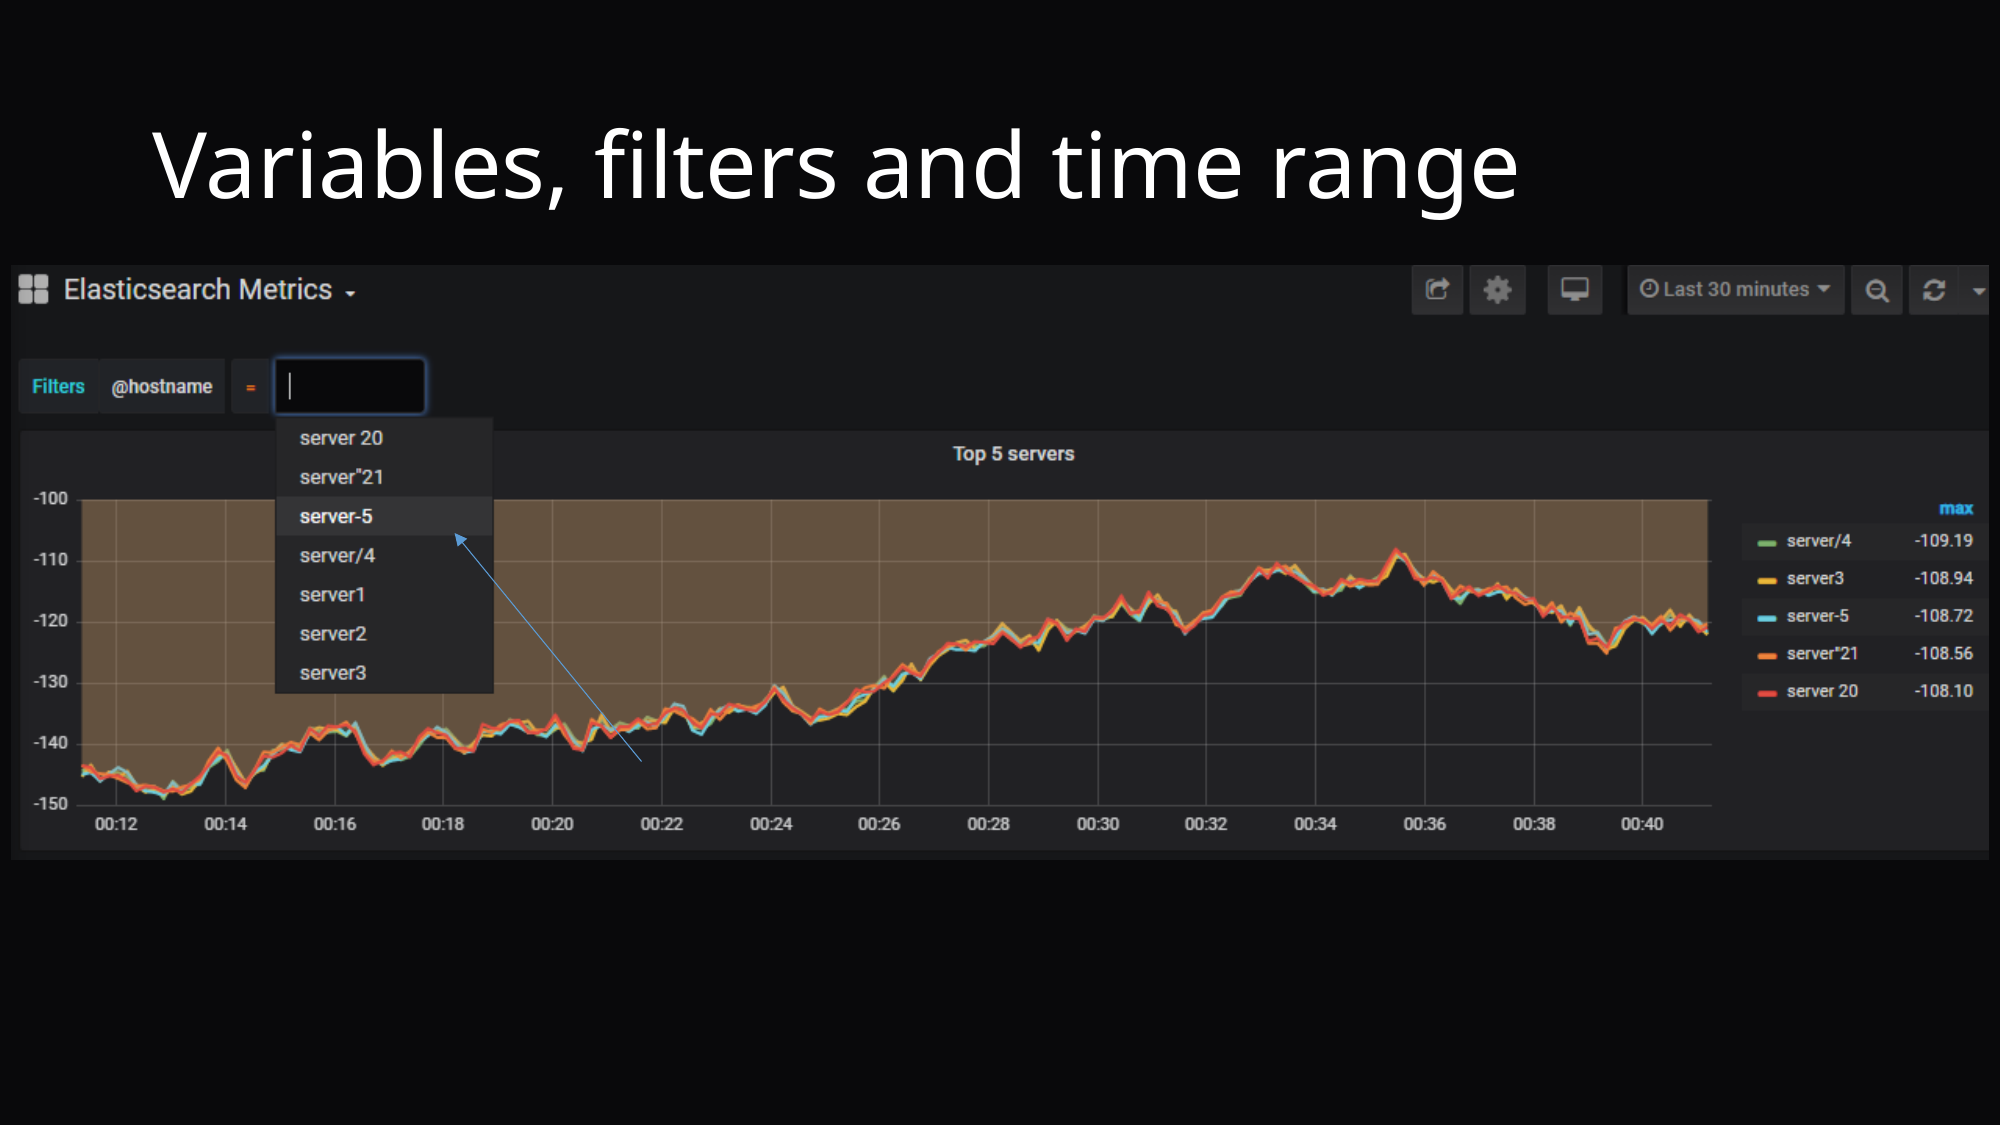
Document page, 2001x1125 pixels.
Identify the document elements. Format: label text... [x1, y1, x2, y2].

picture [11, 265, 1989, 860]
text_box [454, 533, 642, 762]
title Variables, filters and time range [137, 59, 1863, 265]
